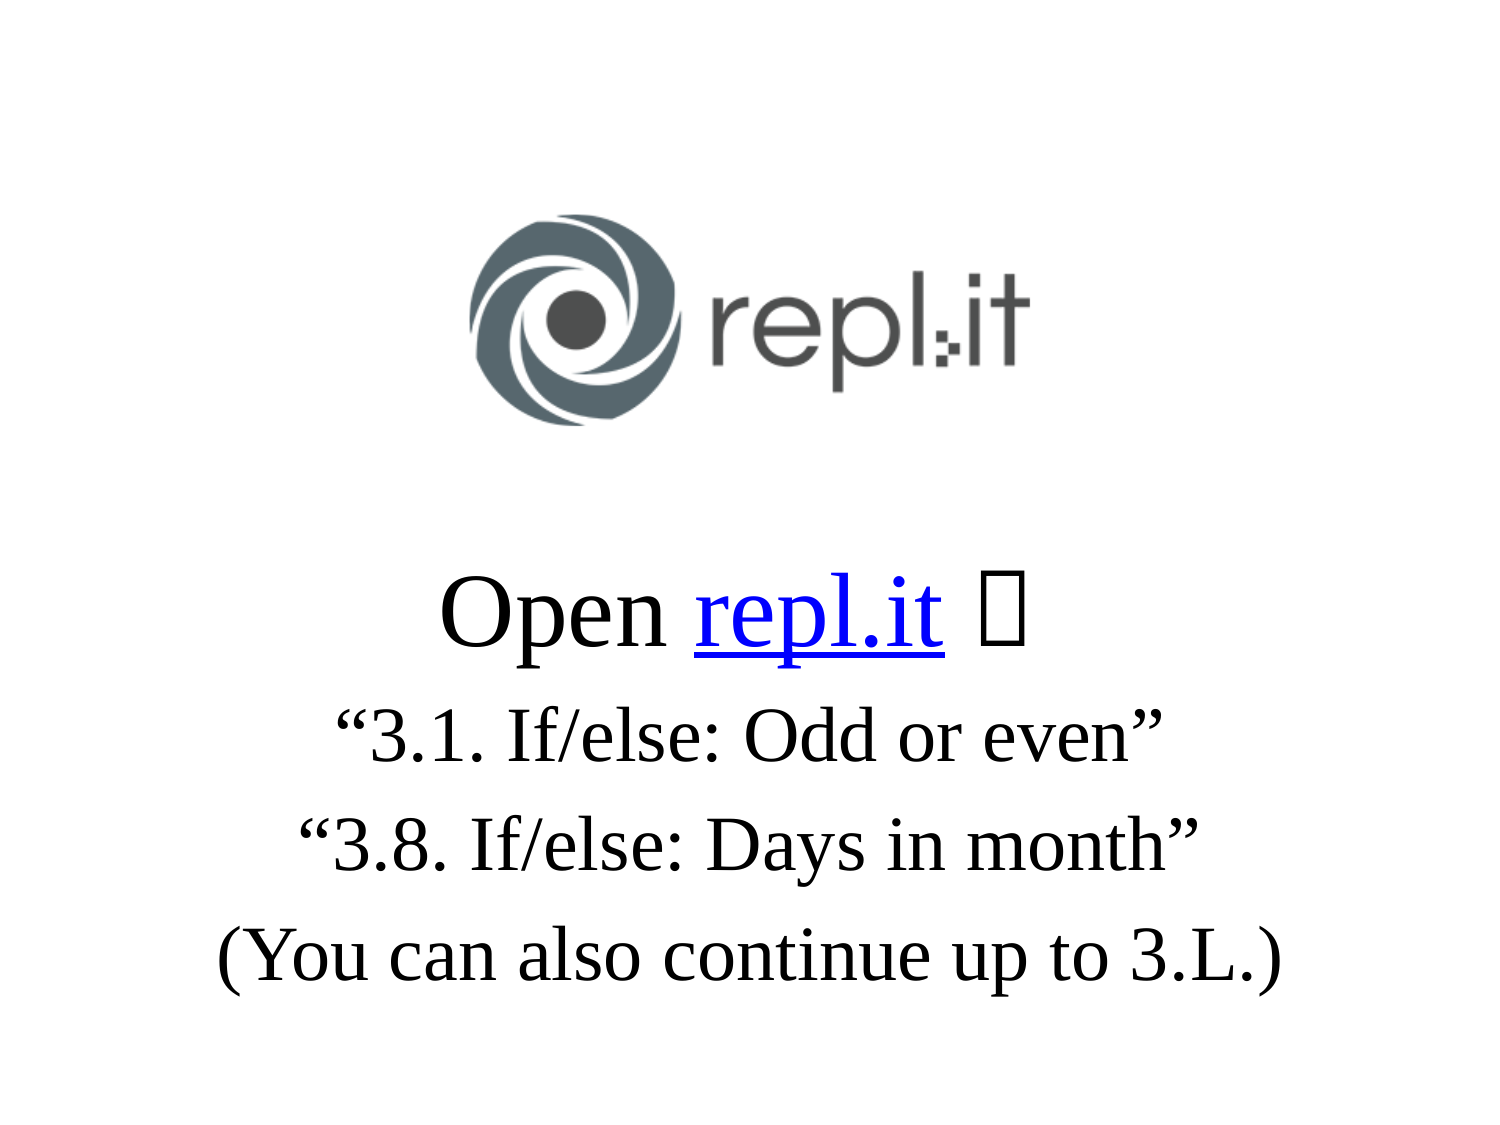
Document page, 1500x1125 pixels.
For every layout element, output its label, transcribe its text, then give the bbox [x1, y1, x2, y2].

list Open repl.it  “3.1. If/else: Odd or even” “3.8. If/else: Days in month” (You can also continue up to 3.L.) [75, 531, 1425, 1005]
picture [468, 213, 1032, 428]
